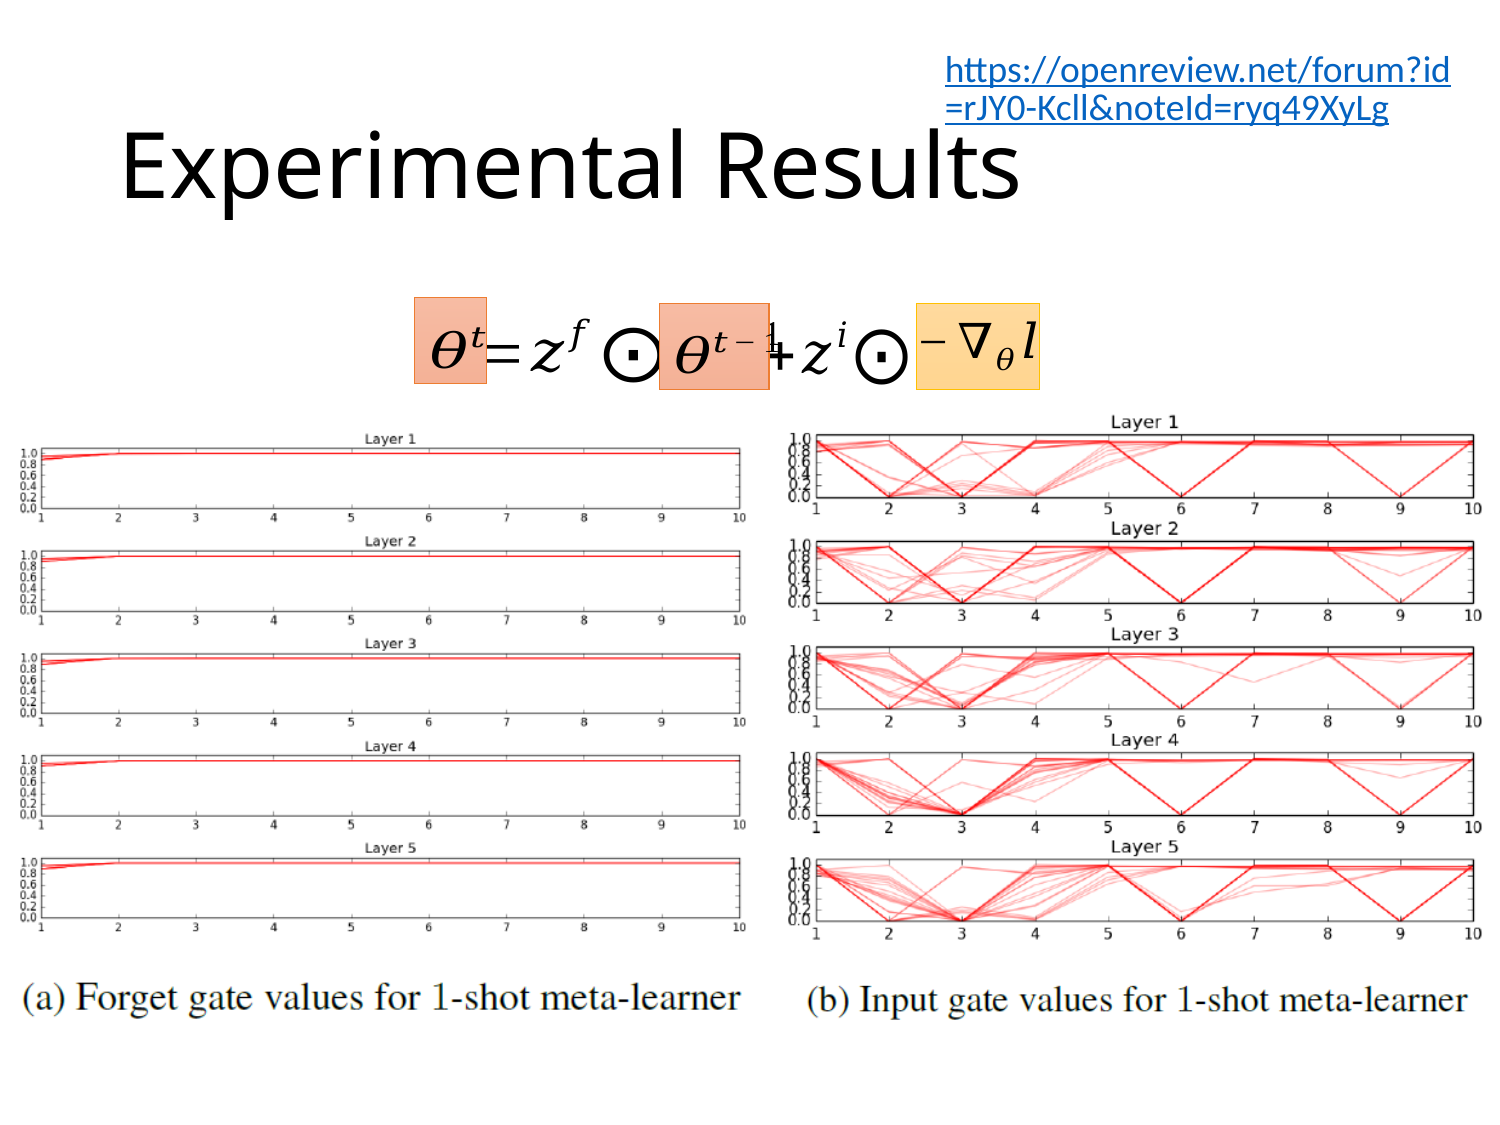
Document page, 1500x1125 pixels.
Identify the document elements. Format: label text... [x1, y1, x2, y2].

picture [0, 404, 1490, 1034]
title Experimental Results [103, 59, 1397, 278]
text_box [414, 297, 1040, 390]
text_box https://openreview.net/forum?id=rJY0-Kcll&noteId=ryq49XyLg [930, 37, 1480, 98]
